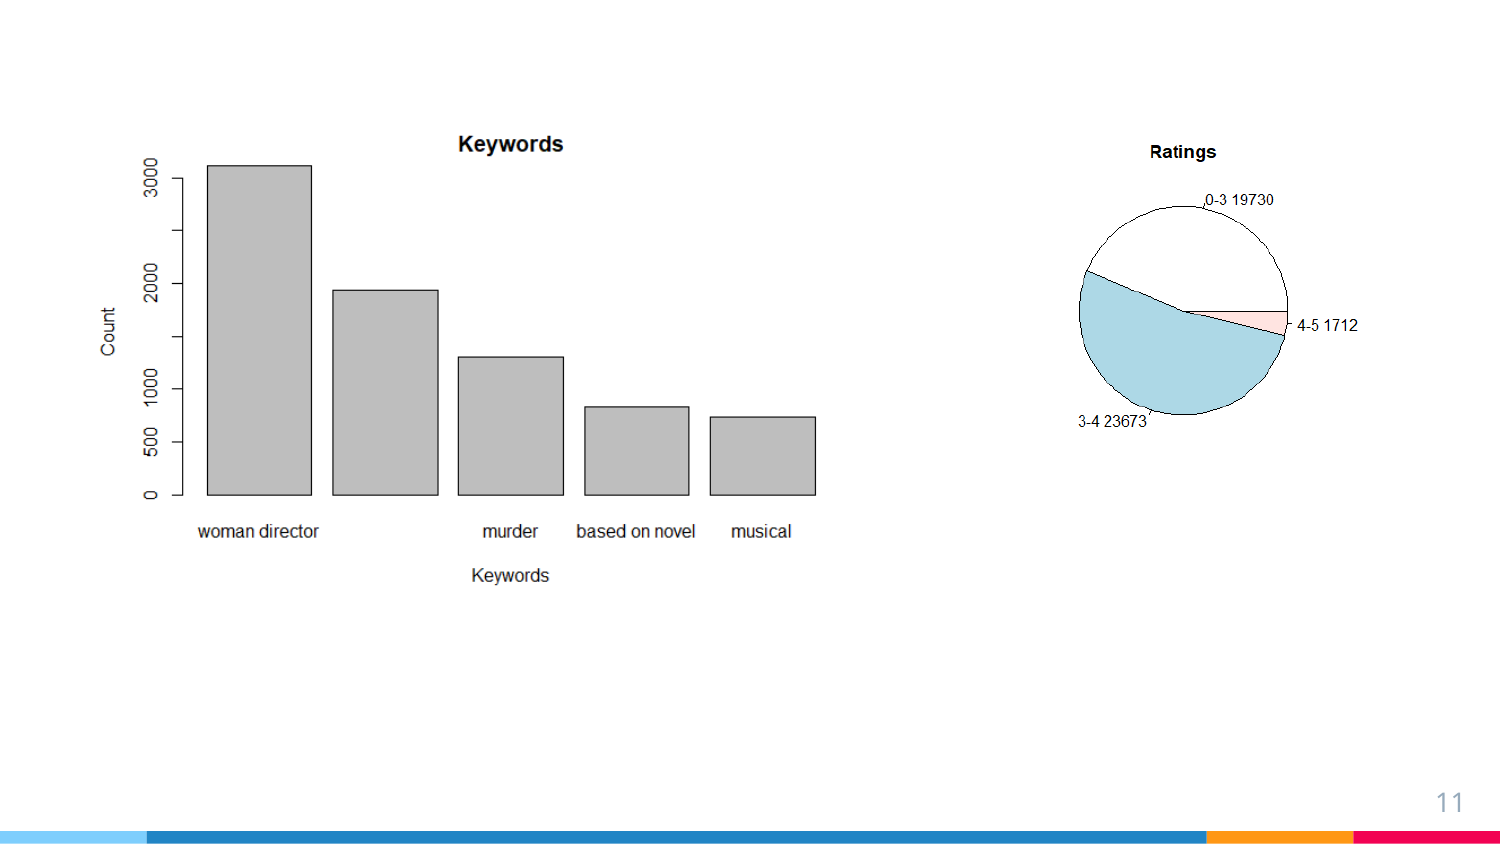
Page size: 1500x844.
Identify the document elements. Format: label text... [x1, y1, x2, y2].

picture [94, 120, 1500, 609]
slide_number 11 [1391, 770, 1482, 822]
